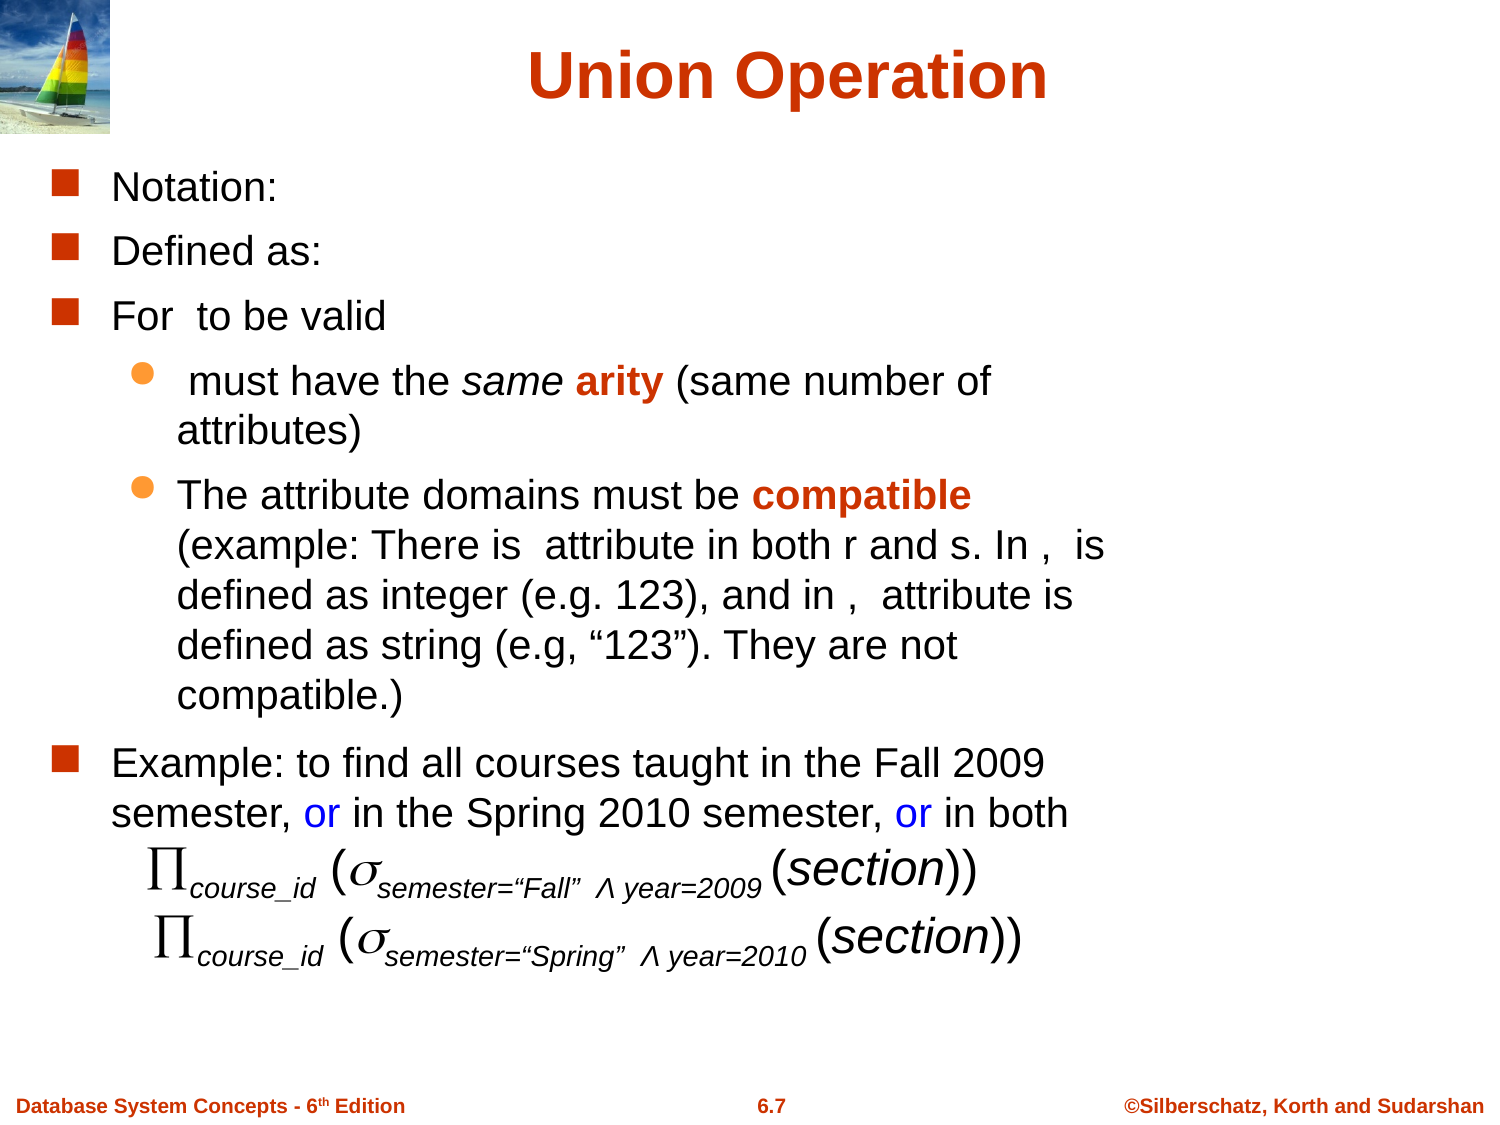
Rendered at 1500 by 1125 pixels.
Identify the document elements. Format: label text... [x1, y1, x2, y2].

title Union Operation [125, 18, 1452, 120]
picture [0, 0, 110, 134]
